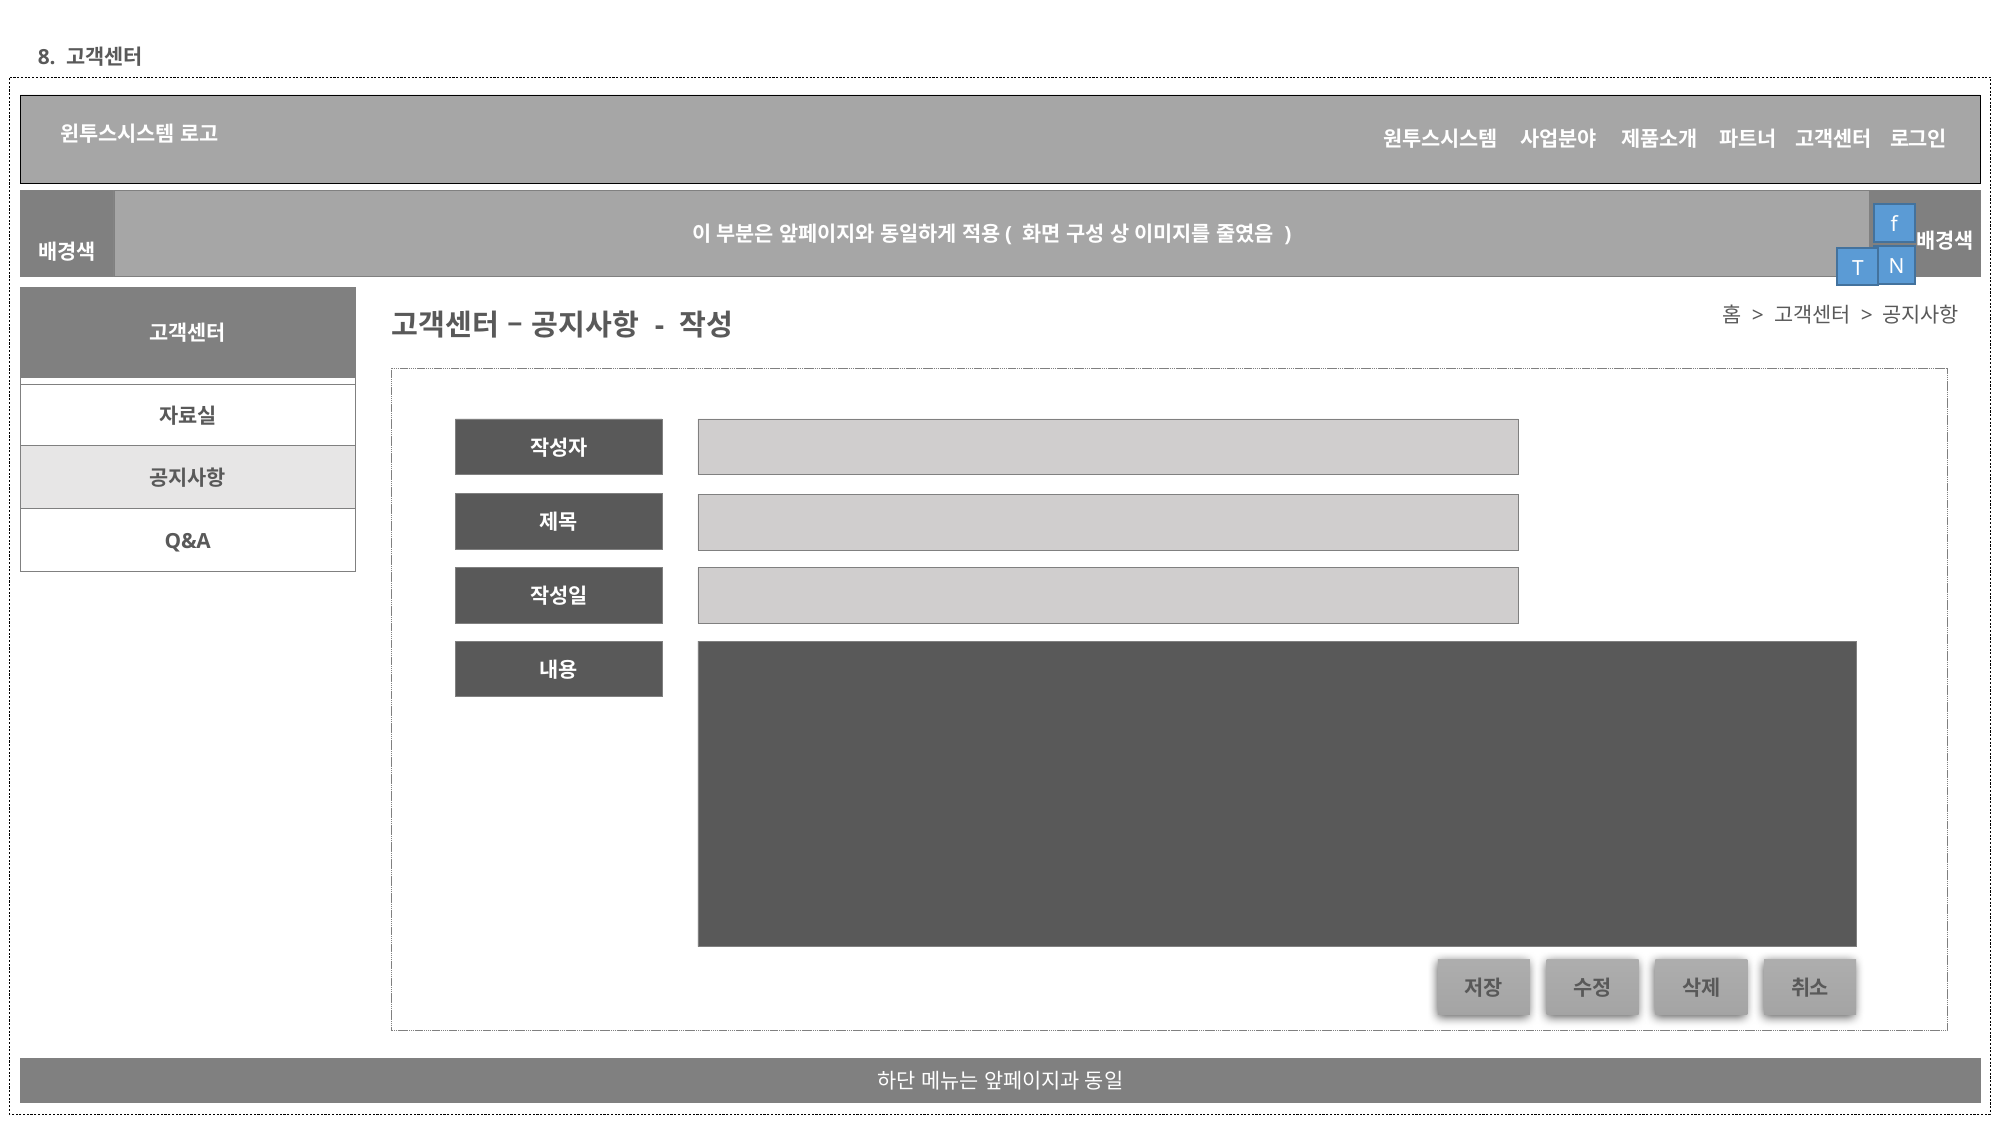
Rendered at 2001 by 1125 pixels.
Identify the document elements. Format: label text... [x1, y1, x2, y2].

text_box [1916, 261, 1981, 278]
text_box 자료실 [19, 383, 356, 445]
text_box 저장 [1437, 959, 1531, 1015]
text_box [19, 189, 113, 278]
text_box 홈 > 고객센터 > 공지사항 [1707, 294, 1974, 335]
text_box N [1873, 245, 1916, 285]
text_box [390, 367, 1948, 1032]
text_box Q&A [19, 508, 356, 572]
text_box [697, 640, 1857, 948]
text_box 작성일 [454, 566, 663, 624]
text_box 8. 고객센터 [23, 36, 158, 77]
text_box [697, 567, 1519, 624]
text_box 제목 [454, 493, 663, 550]
text_box 수정 [1546, 959, 1639, 1015]
text_box 삭제 [1655, 959, 1748, 1015]
text_box 배경색 [23, 231, 111, 272]
text_box 내용 [454, 640, 663, 698]
text_box 고객센터 – 공지사항 - 작성 [376, 298, 748, 349]
text_box T [1836, 247, 1879, 286]
text_box 고객센터 [19, 287, 356, 378]
text_box 이 부분은 앞페이지와 동일하게 적용( 화면 구성 상 이미지를 줄였음 ) [113, 189, 1871, 278]
text_box 배경색 [1901, 220, 1989, 261]
text_box [697, 493, 1519, 551]
text_box f [1873, 203, 1916, 243]
text_box [697, 418, 1519, 475]
text_box 취소 [1764, 959, 1857, 1015]
text_box [1871, 189, 1981, 247]
text_box 공지사항 [19, 445, 356, 508]
text_box 작성자 [454, 418, 663, 475]
text_box [19, 378, 356, 383]
